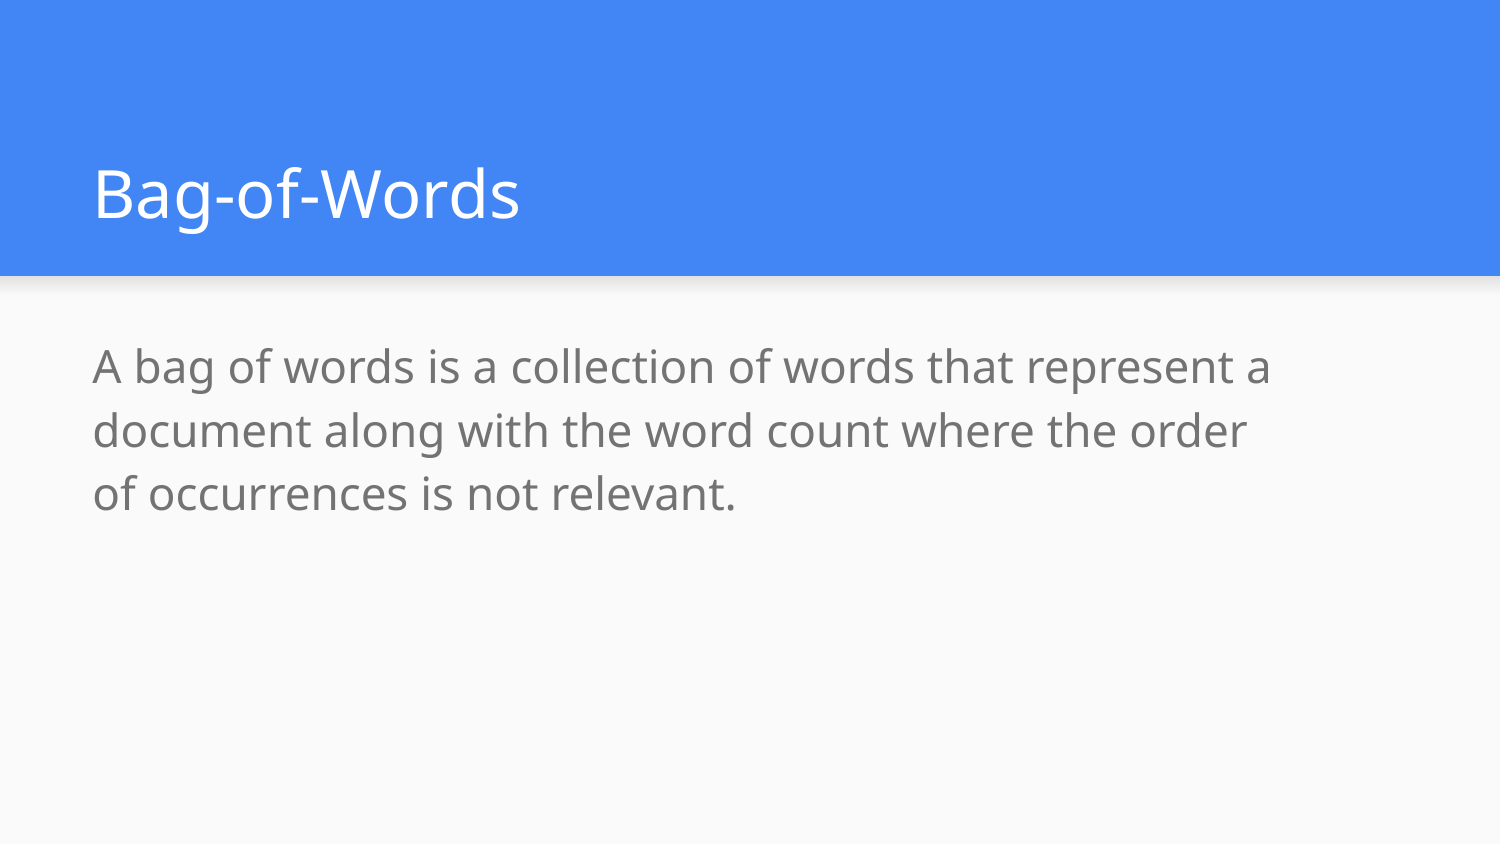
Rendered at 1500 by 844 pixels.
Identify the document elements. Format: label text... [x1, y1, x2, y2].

title Bag-of-Words [77, 121, 1427, 248]
list A bag of words is a collection of words that represent a document along with the word count where the order of occurrences is not relevant. [77, 314, 1302, 760]
